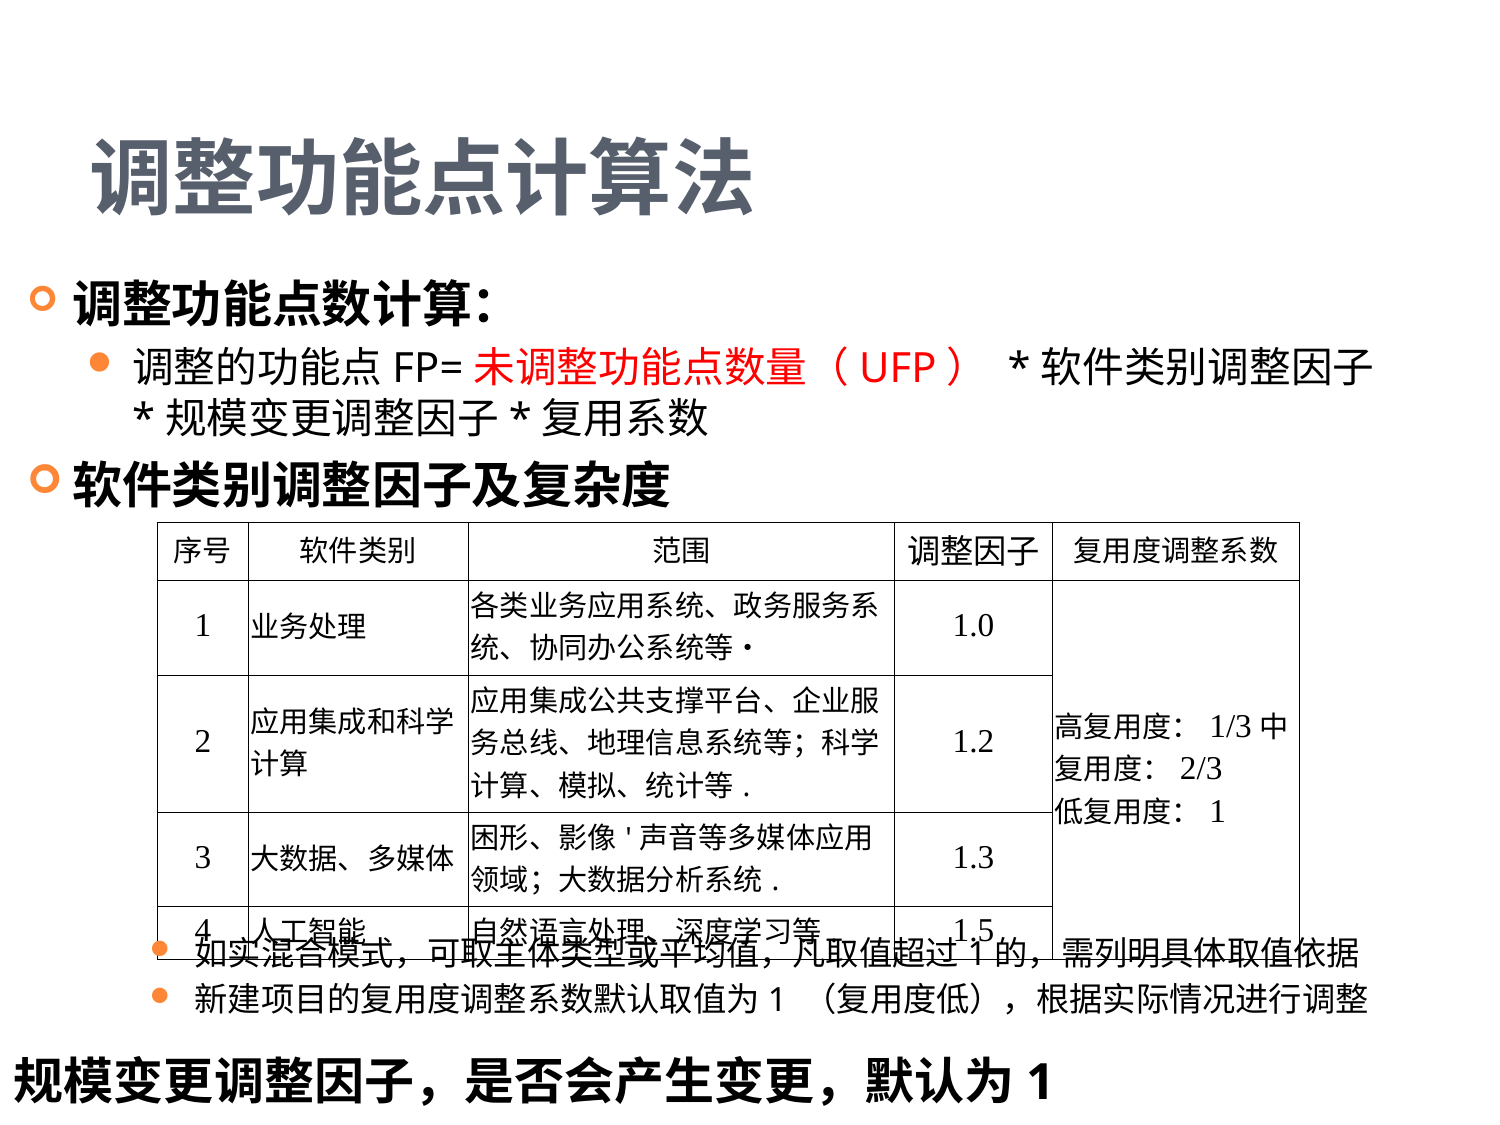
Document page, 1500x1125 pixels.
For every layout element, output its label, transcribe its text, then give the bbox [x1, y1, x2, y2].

table_header 范围 [469, 523, 894, 580]
table_cell 应用集成和科学计算 [249, 676, 468, 812]
table_cell 3 [158, 813, 248, 906]
table_cell 1 [158, 581, 248, 675]
table_cell 应用集成公共支撑平台、企业服务总线、地理信息系统等；科学计算、模拟、统计等. [469, 676, 894, 812]
table_cell 各类业务应用系统、政务服务系统、协同办公系统等・ [469, 581, 894, 675]
text_box 如实混合模式，可取主体类型或平均值，凡取值超过1的，需列明具体取值依据 新建项目的复用度调整系数默认取值为1 （复用度 低），根据实际情况进行调整 [75, 924, 1454, 1073]
table_cell 1.2 [895, 676, 1052, 812]
table_cell 人工智能 [249, 907, 468, 924]
table_cell 4 [158, 907, 248, 924]
title 调整功能点计算法 [75, 45, 1300, 233]
table_cell 困形、影像'声音等多媒体应用领域；大数据分析系统. [469, 813, 894, 906]
text_box 规模变更调整因子，是否会产生变更，默认为1 [0, 1041, 1070, 1117]
table_cell 2 [158, 676, 248, 812]
table_cell 自然语言处理、深度学习等. [469, 907, 894, 924]
table_cell 1.5 [895, 907, 1052, 924]
table_cell 1.3 [895, 813, 1052, 906]
table_cell 业务处理 [249, 581, 468, 675]
table_header 软件类别 [249, 523, 468, 580]
table_cell 1.0 [895, 581, 1052, 675]
table_header 序号 [158, 523, 248, 580]
table_header 调整因子 [895, 523, 1052, 580]
table_header 复用度调整系数 [1053, 523, 1299, 580]
table_cell 高复用度：1/3中复用度：2/3 低复用度：1 [1053, 581, 1299, 924]
table_cell 大数据、多媒体 [249, 813, 468, 906]
list 调整功能点数计算： 调整的功能点FP=未调整功能点数量（UFP） *软件类别调整因 子*规模变更调整因子*复用系数 软件类别调整因子及复杂度 [12, 265, 1392, 1041]
